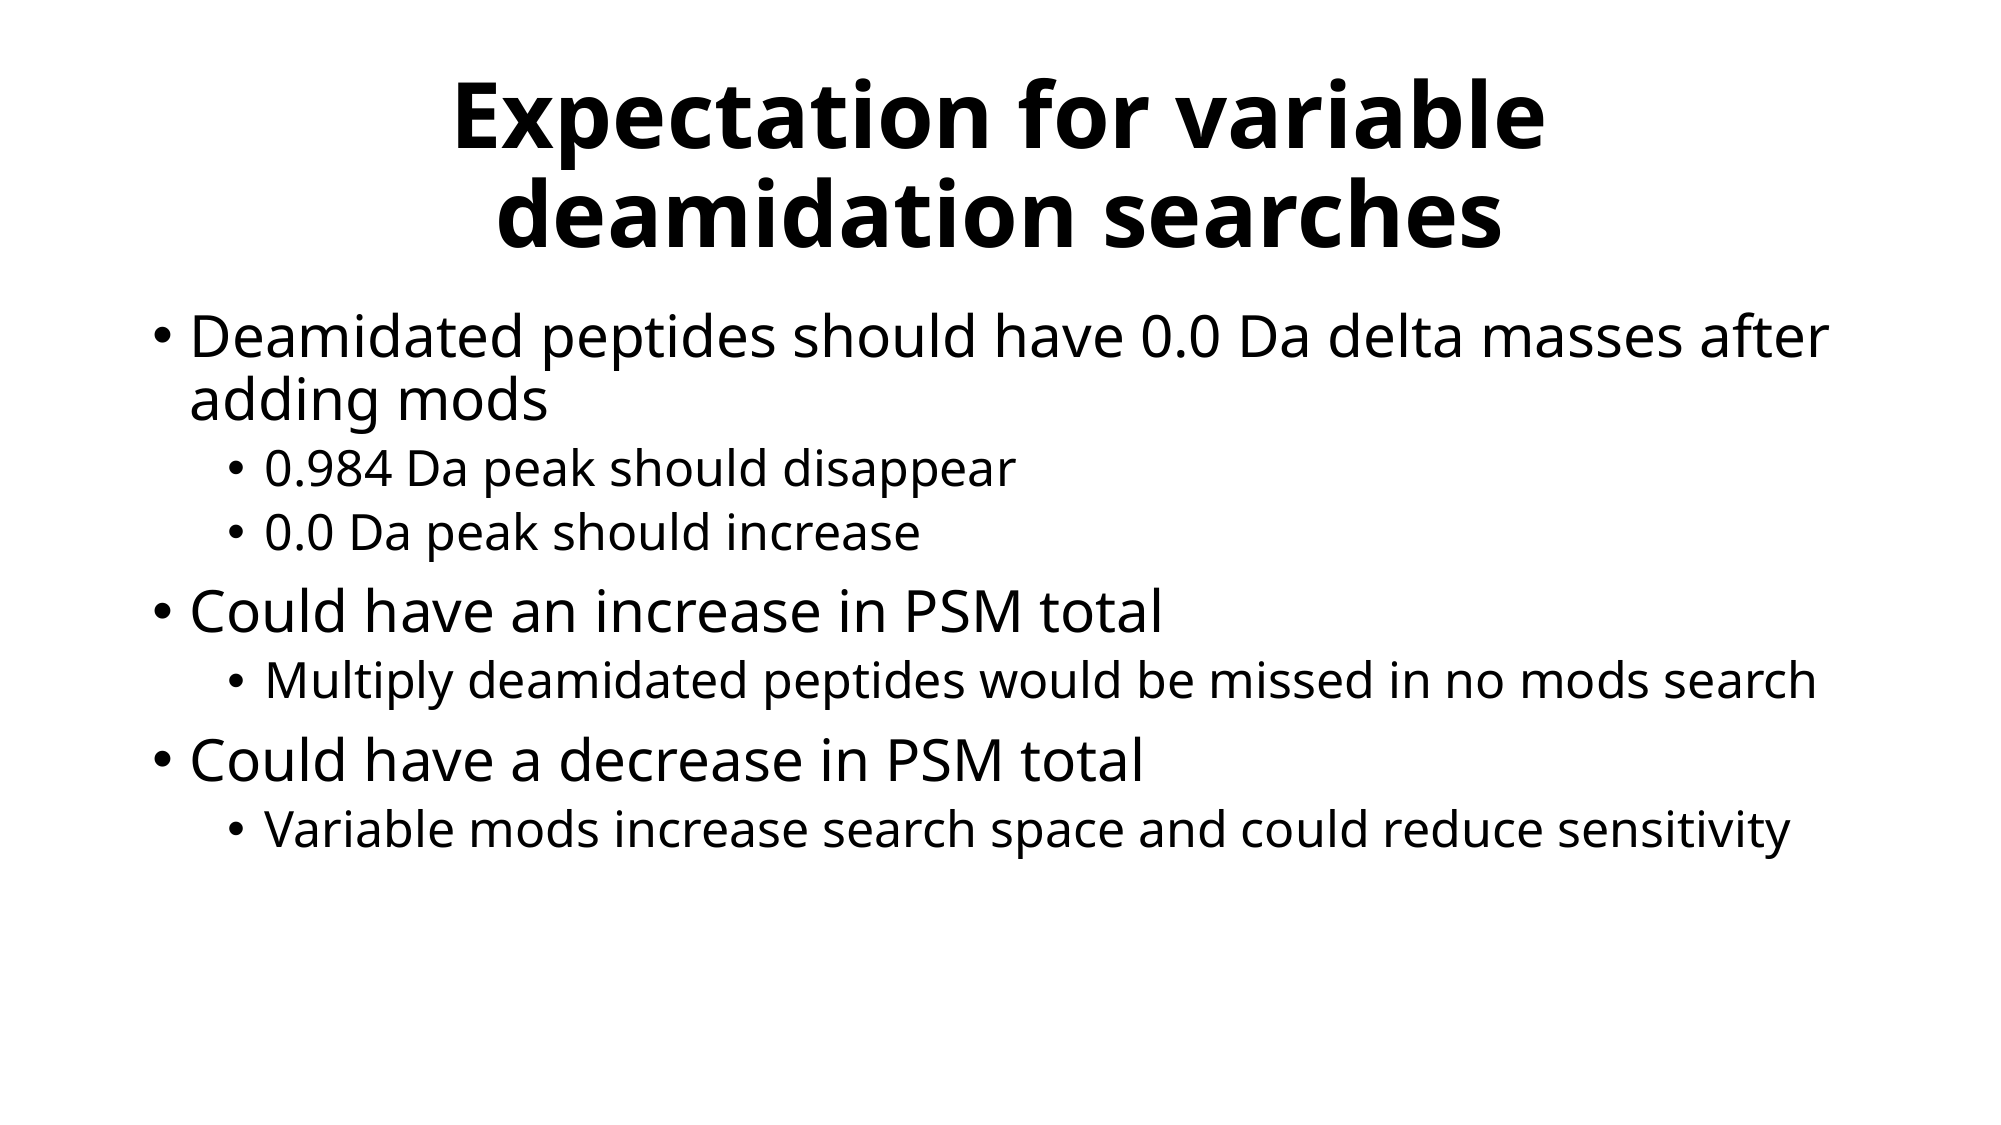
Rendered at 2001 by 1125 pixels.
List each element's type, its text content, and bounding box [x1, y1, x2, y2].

title Expectation for variable deamidation searches [137, 59, 1863, 278]
list Deamidated peptides should have 0.0 Da delta masses after adding mods 0.984 Da peak should disappear 0.0 Da peak should increase Could have an increase in PSM total Multiply deamidated peptides would be missed in no mods search Could have a decrease in PSM total Variable mods increase search space and could reduce sensitivity [137, 299, 1863, 1014]
